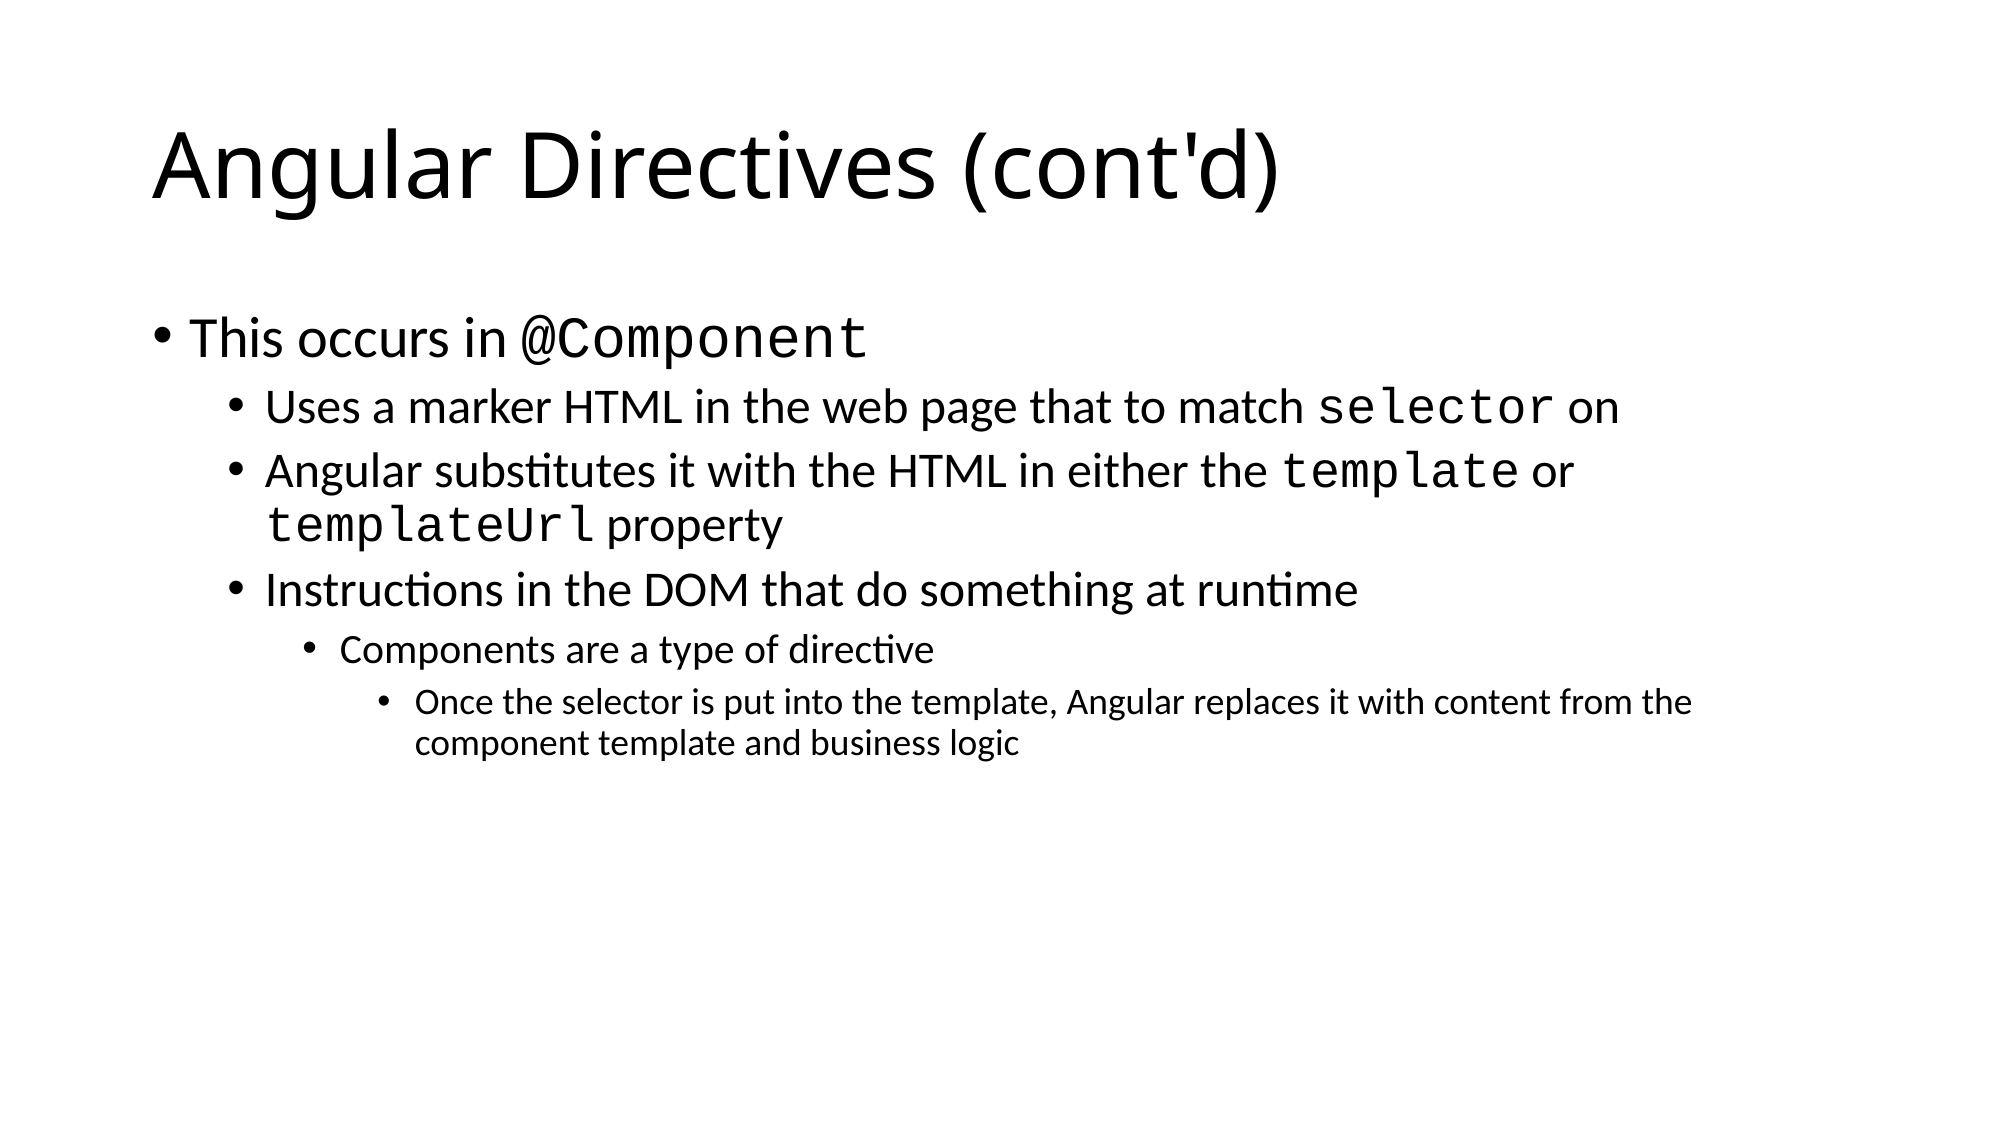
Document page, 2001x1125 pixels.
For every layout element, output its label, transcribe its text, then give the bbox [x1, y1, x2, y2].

list This occurs in @Component Uses a marker HTML in the web page that to match selector on Angular substitutes it with the HTML in either the template or templateUrl property Instructions in the DOM that do something at runtime Components are a type of directive Once the selector is put into the template, Angular replaces it with content from the component template and business logic [137, 299, 1863, 1014]
title Angular Directives (cont'd) [137, 59, 1863, 278]
